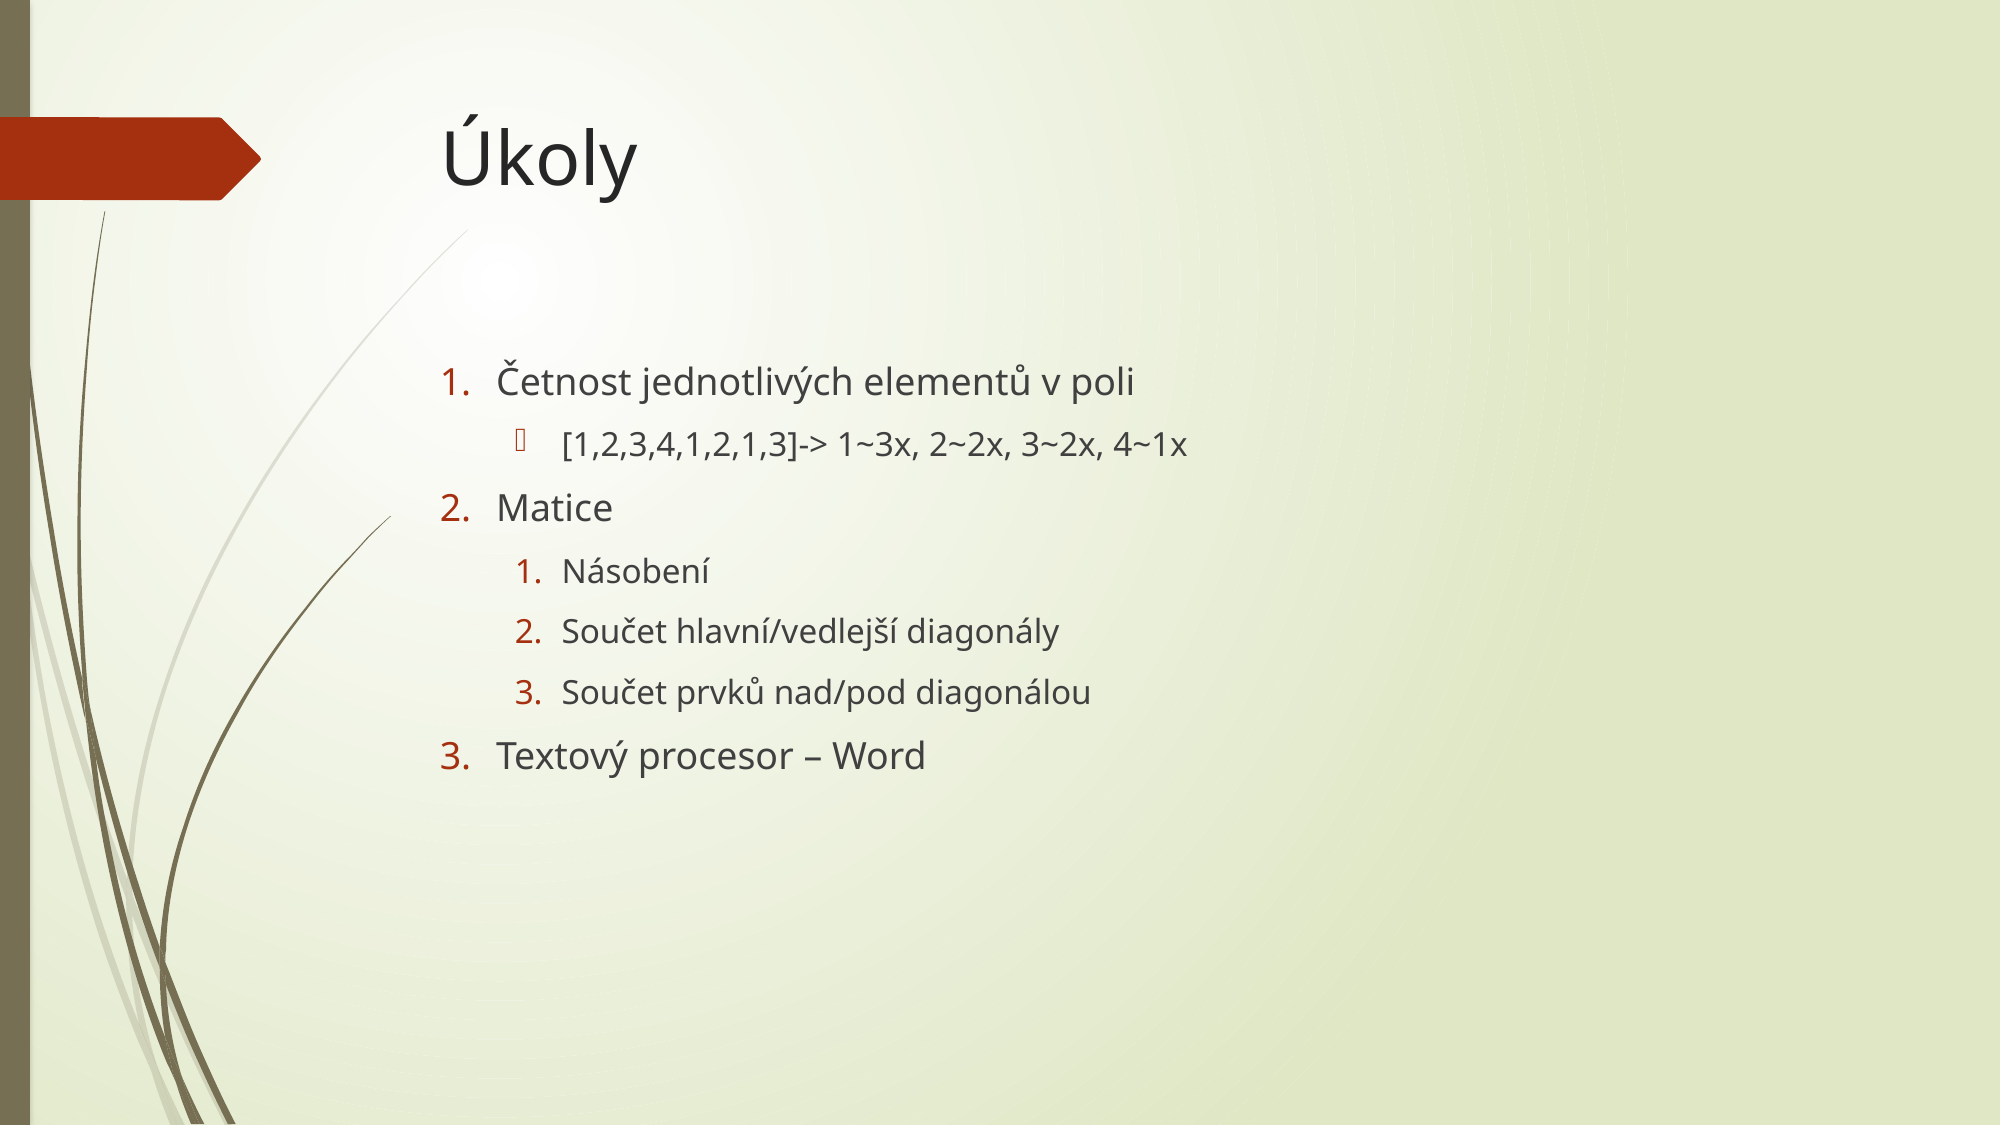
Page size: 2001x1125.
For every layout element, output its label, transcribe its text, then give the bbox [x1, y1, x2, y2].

title Úkoly [425, 102, 1888, 313]
list Četnost jednotlivých elementů v poli [1,2,3,4,1,2,1,3]-> 1~3x, 2~2x, 3~2x, 4~1x Matice Násobení Součet hlavní/vedlejší diagonály Součet prvků nad/pod diagonálou Textový procesor – Word [424, 350, 1888, 970]
